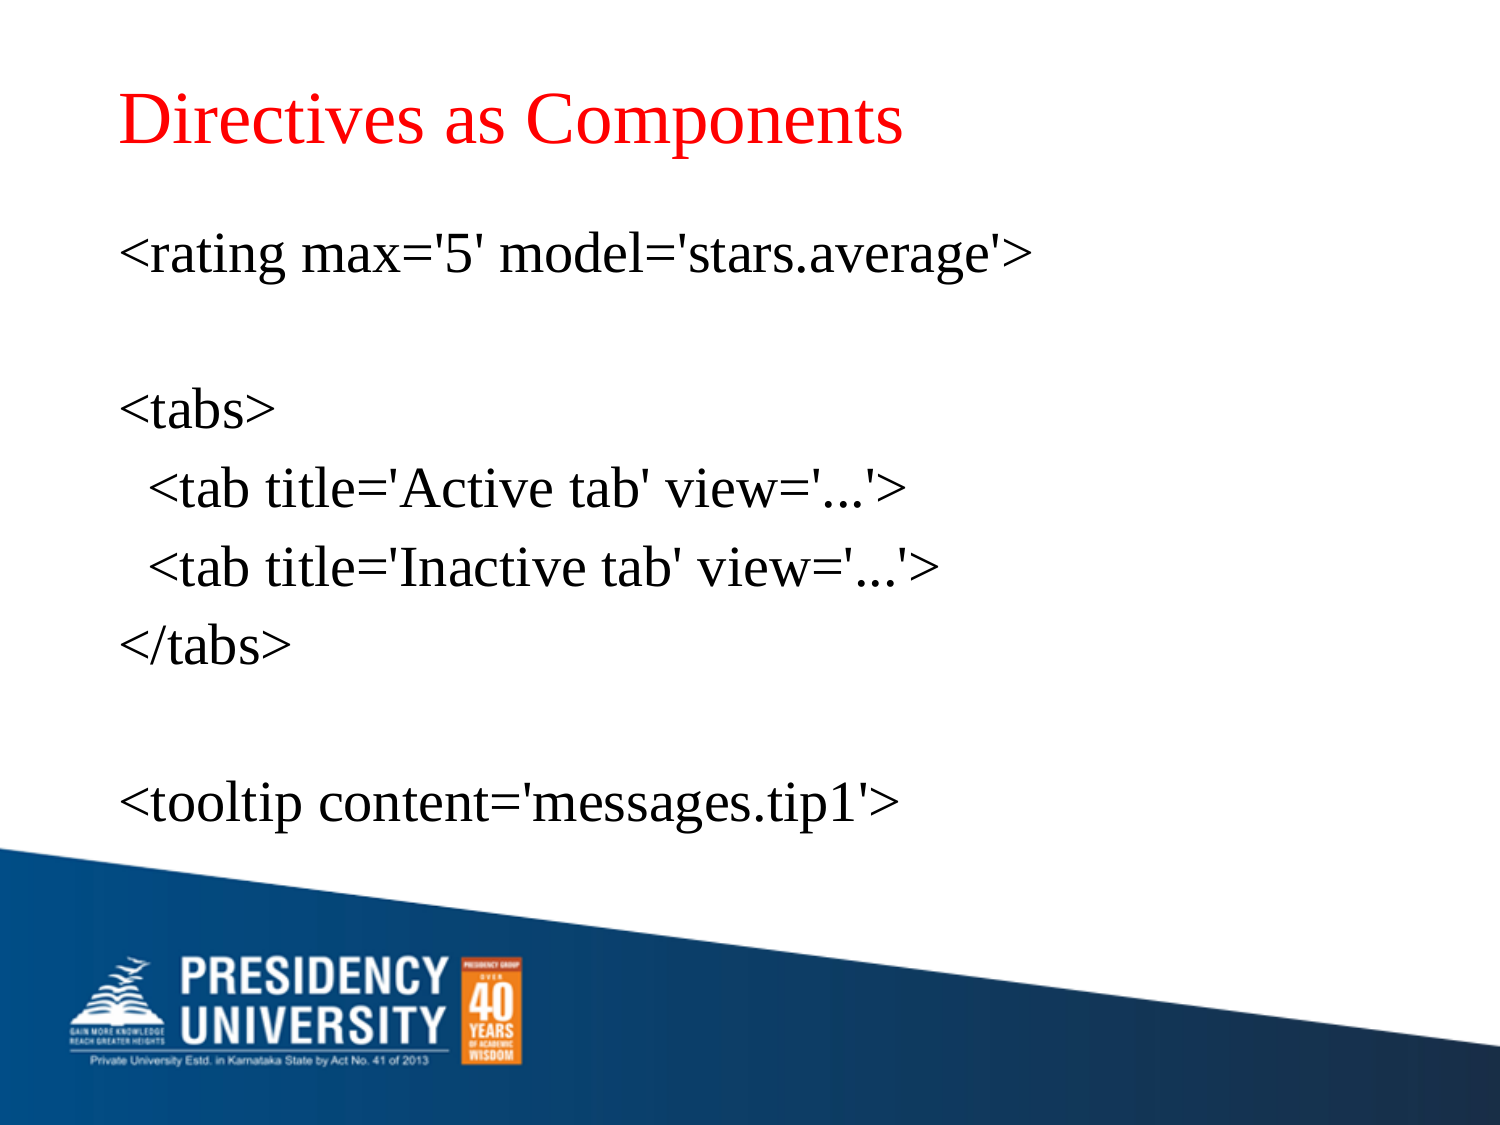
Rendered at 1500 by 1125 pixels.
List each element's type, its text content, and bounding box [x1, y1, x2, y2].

title Directives as Components [103, 51, 1397, 188]
picture [0, 845, 1500, 1125]
list <rating max='5' model='stars.average'> <tabs> <tab title='Active tab' view='...'> <tab title='Inactive tab' view='...'> </tabs> <tooltip content='messages.tip1'> [103, 214, 1397, 851]
